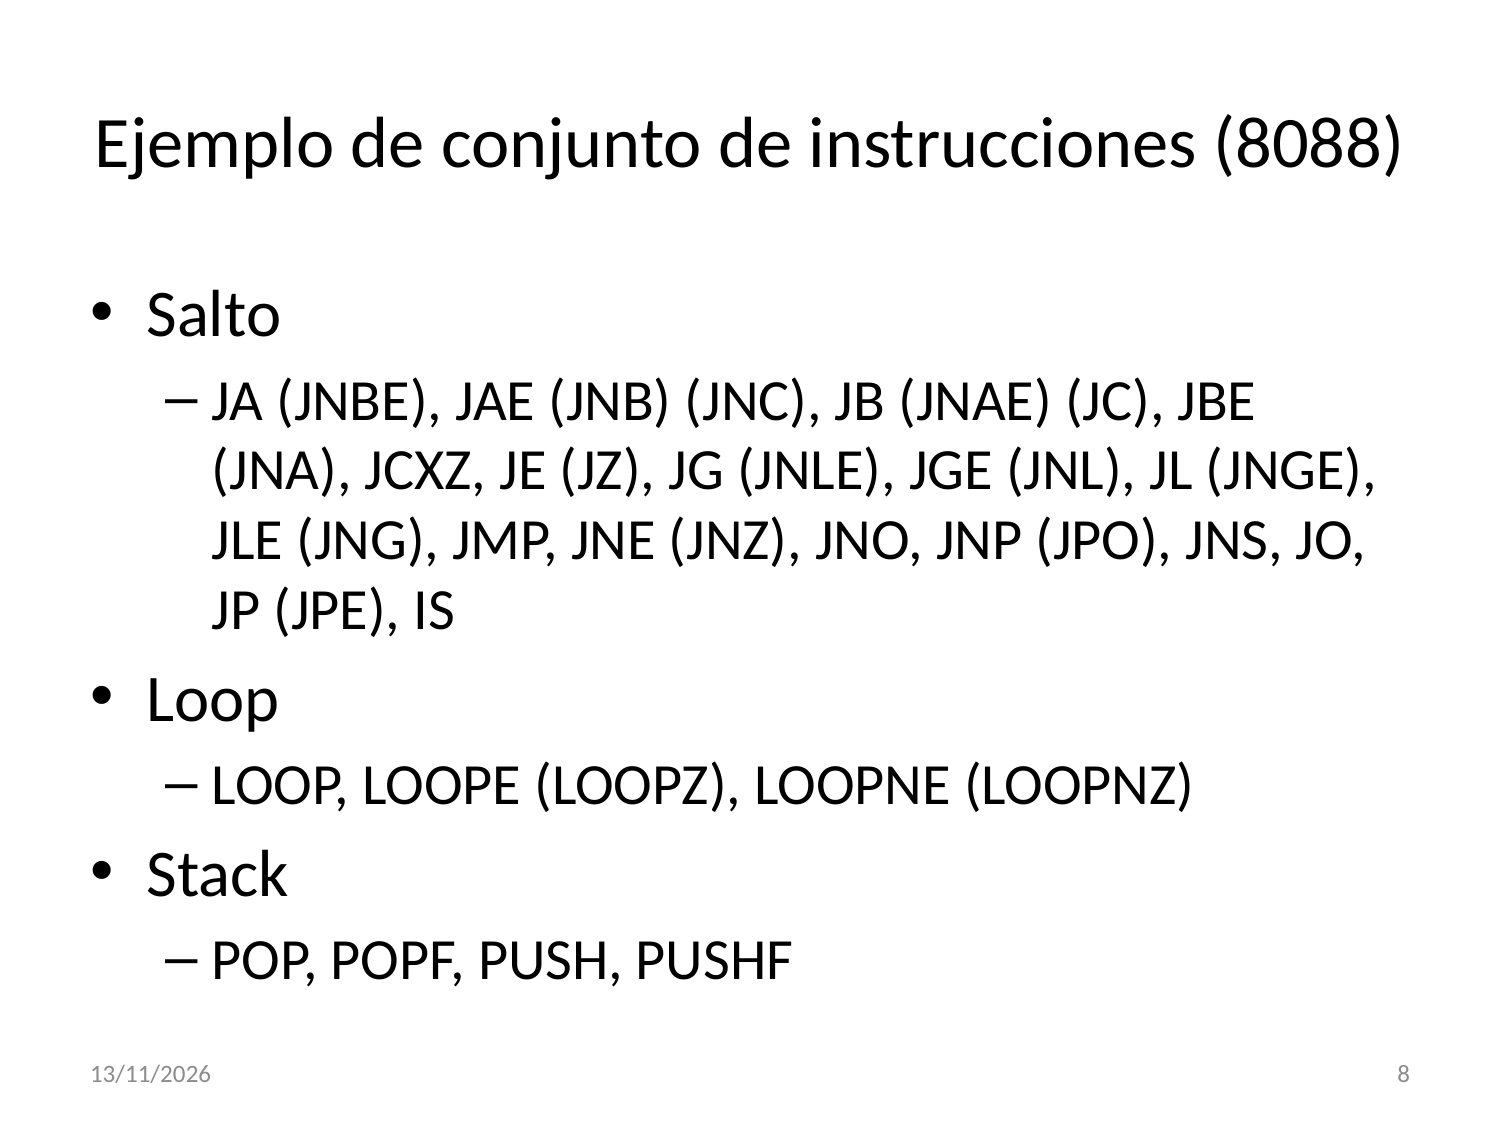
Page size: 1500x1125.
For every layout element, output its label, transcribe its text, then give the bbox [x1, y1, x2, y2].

title Ejemplo de conjunto de instrucciones (8088) [75, 45, 1425, 233]
slide_number 8 [1074, 1042, 1425, 1103]
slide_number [75, 1042, 425, 1103]
list Salto JA (JNBE), JAE (JNB) (JNC), JB (JNAE) (JC), JBE (JNA), JCXZ, JE (JZ), JG (JNLE), JGE (JNL), JL (JNGE), JLE (JNG), JMP, JNE (JNZ), JNO, JNP (JPO), JNS, JO, JP (JPE), IS Loop LOOP, LOOPE (LOOPZ), LOOPNE (LOOPNZ) Stack POP, POPF, PUSH, PUSHF [75, 262, 1425, 1005]
